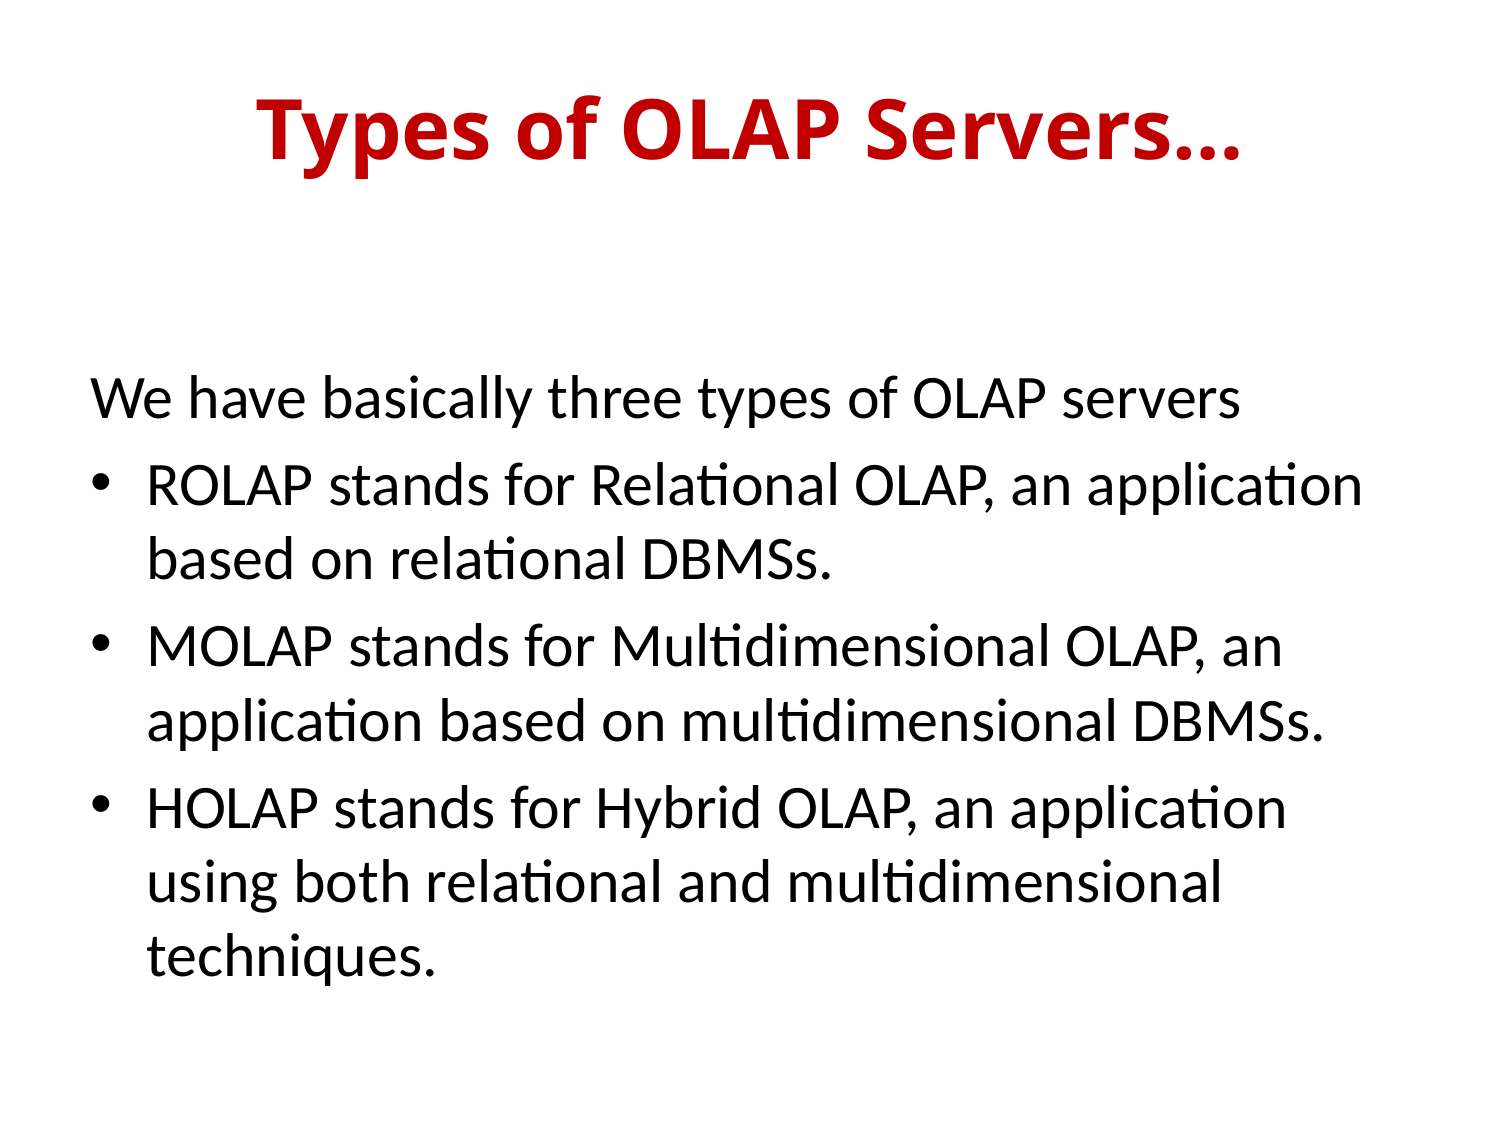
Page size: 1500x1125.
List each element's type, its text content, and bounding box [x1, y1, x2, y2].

list We have basically three types of OLAP servers ROLAP stands for Relational OLAP, an application based on relational DBMSs. MOLAP stands for Multidimensional OLAP, an application based on multidimensional DBMSs. HOLAP stands for Hybrid OLAP, an application using both relational and multidimensional techniques. [75, 262, 1425, 1005]
title Types of OLAP Servers… [103, 53, 1397, 262]
